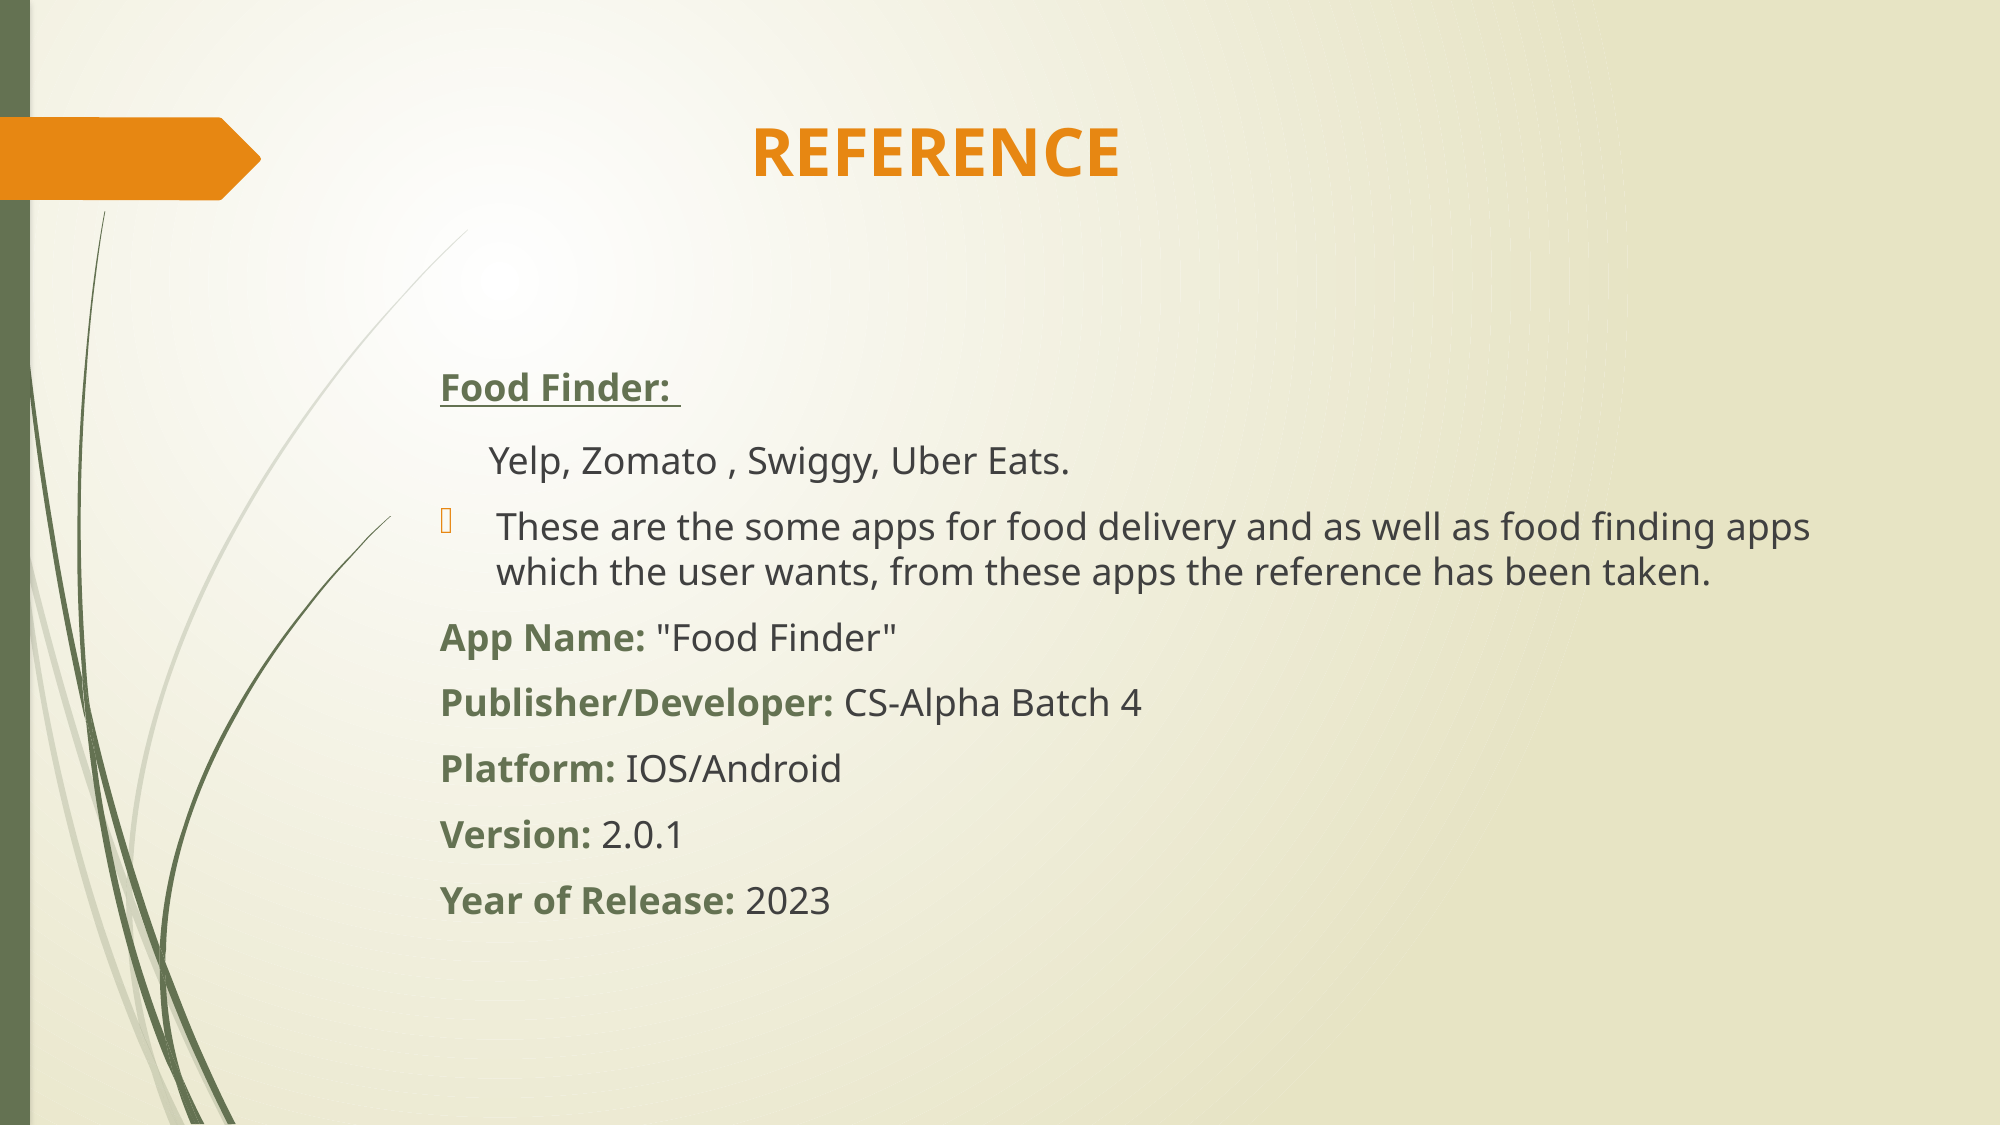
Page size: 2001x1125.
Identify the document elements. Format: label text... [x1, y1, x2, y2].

title REFERENCE [425, 102, 1888, 313]
list Food Finder: Yelp, Zomato , Swiggy, Uber Eats. These are the some apps for food delivery and as well as food finding apps which the user wants, from these apps the reference has been taken. App Name: "Food Finder" Publisher/Developer: CS-Alpha Batch 4 Platform: IOS/Android Version: 2.0.1 Year of Release: 2023 [424, 350, 1888, 970]
